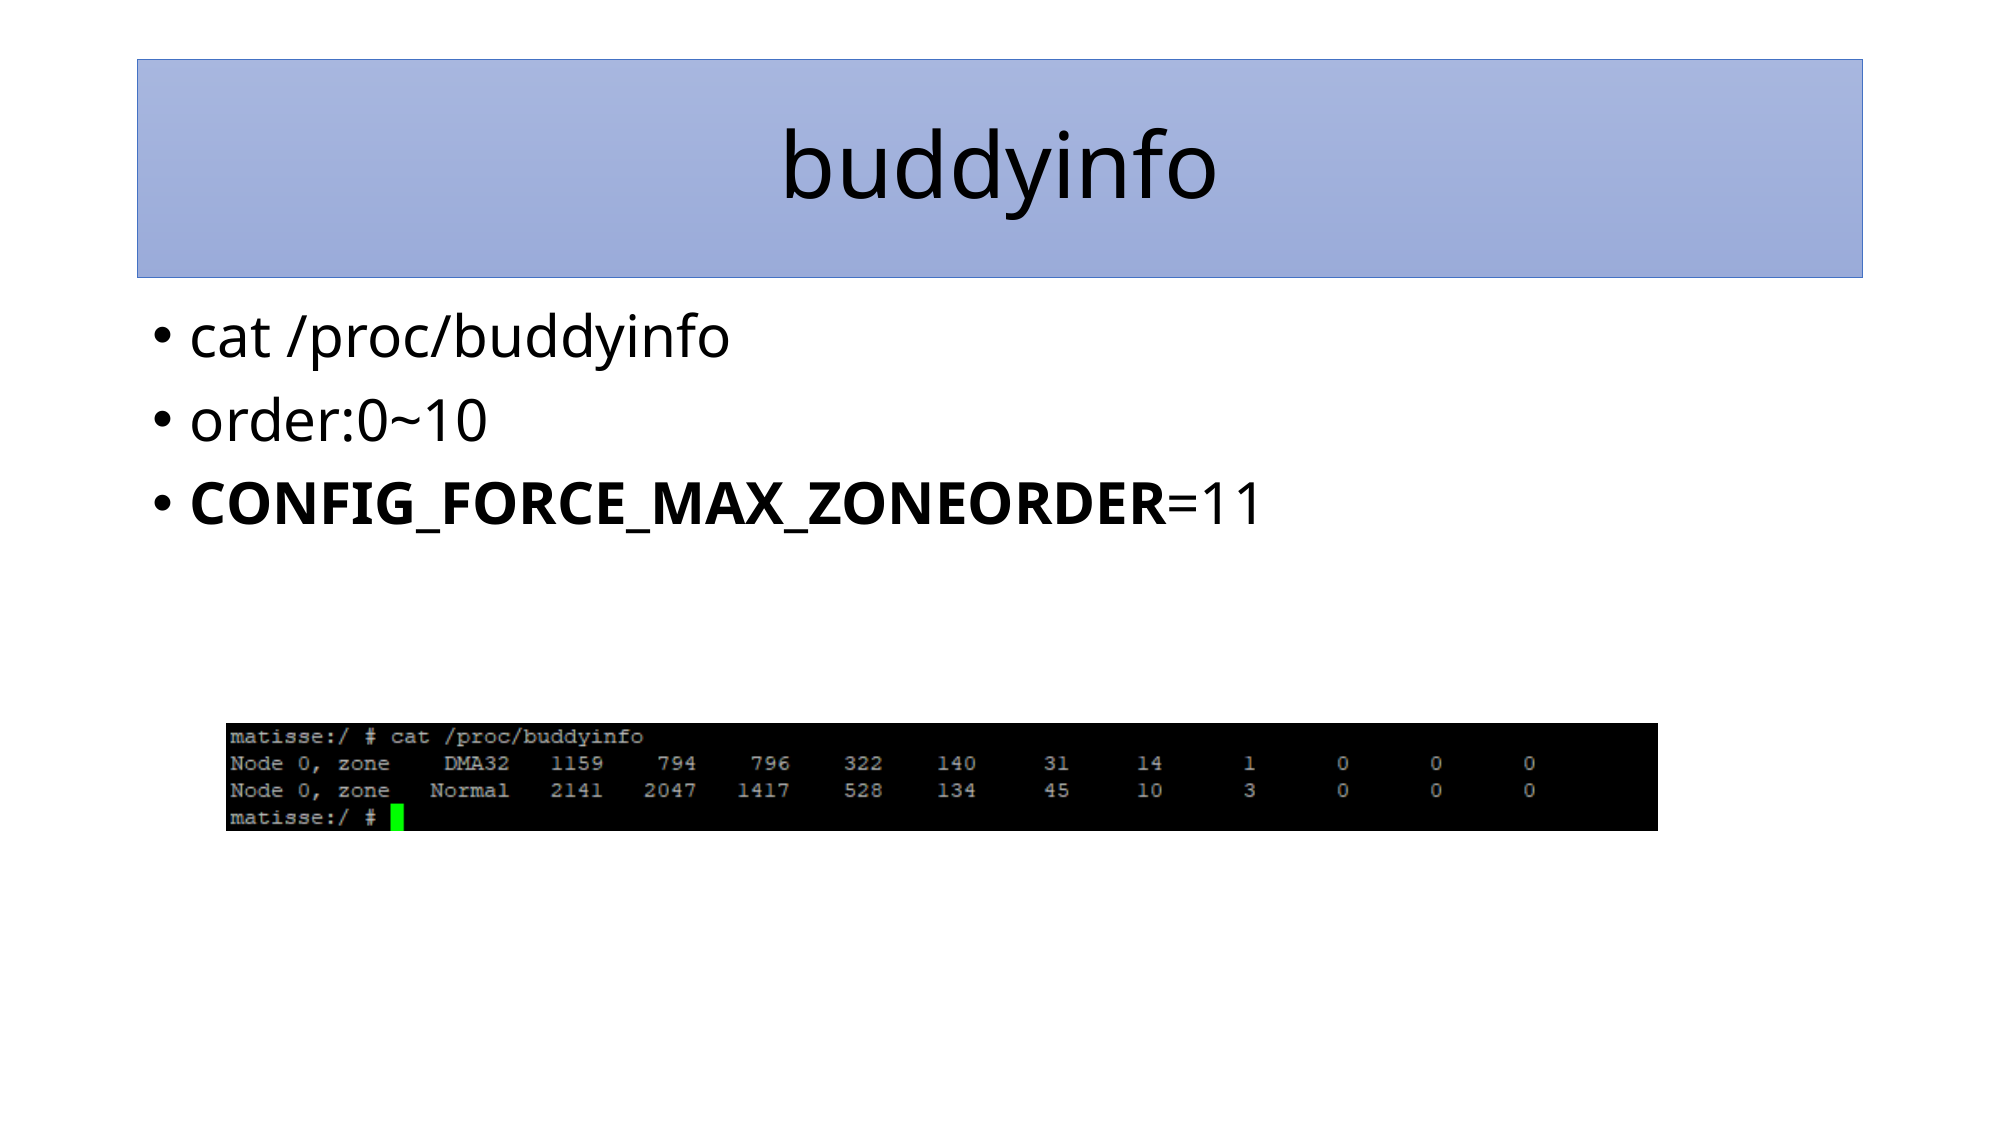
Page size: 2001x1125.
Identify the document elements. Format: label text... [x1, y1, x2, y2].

picture [226, 723, 1658, 831]
list cat /proc/buddyinfo order:0~10 CONFIG_FORCE_MAX_ZONEORDER=11 [137, 299, 1863, 1014]
title buddyinfo [137, 59, 1863, 278]
